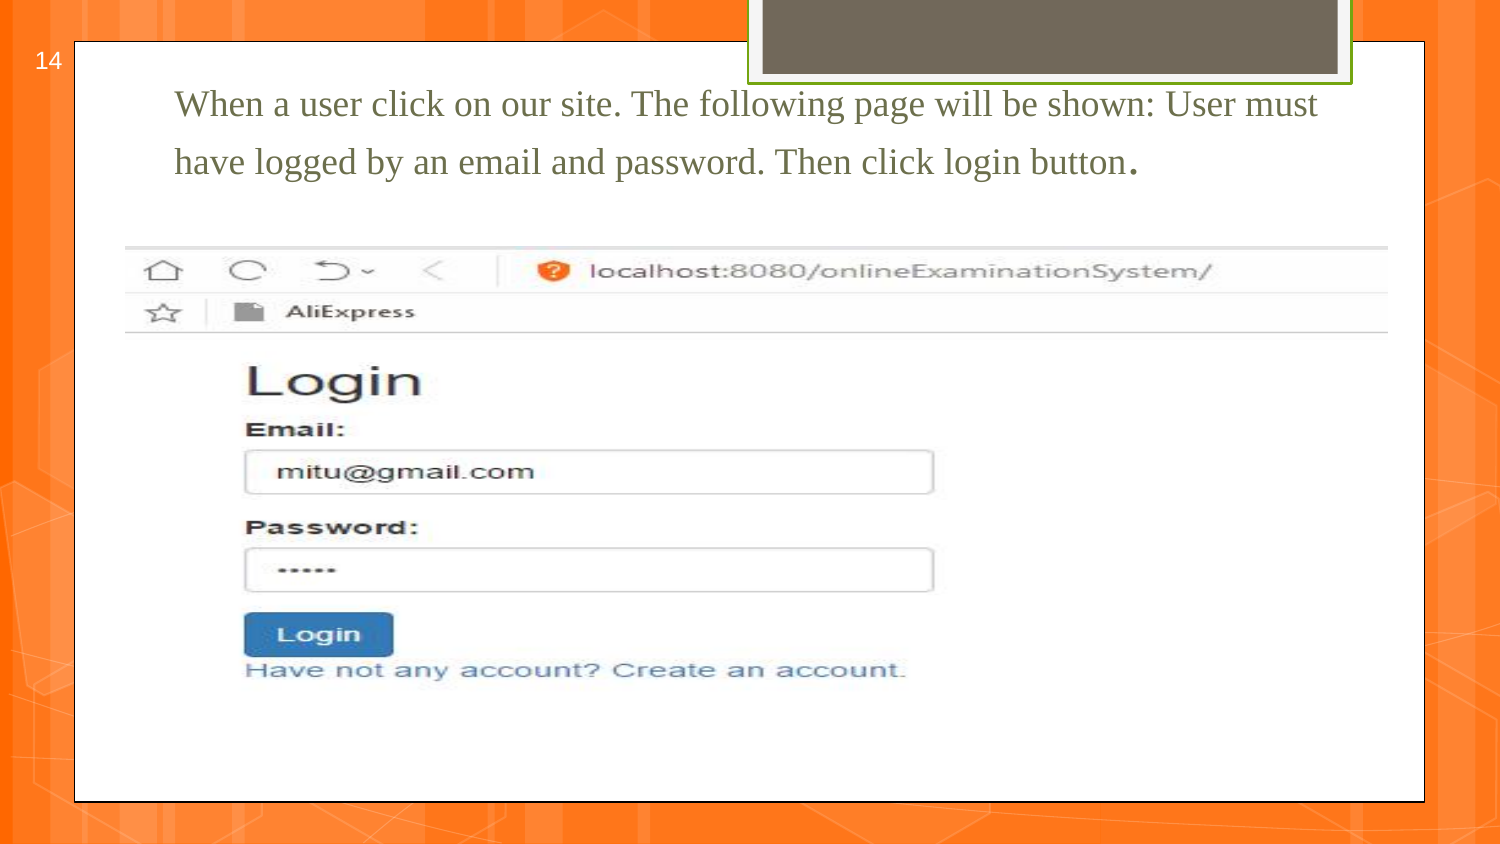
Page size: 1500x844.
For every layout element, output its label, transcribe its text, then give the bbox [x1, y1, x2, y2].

title When a user click on our site. The following page will be shown: User must have logged by an email and password. Then click login button. [174, 34, 1326, 185]
picture [124, 246, 1388, 775]
slide_number 14 [0, 0, 98, 121]
